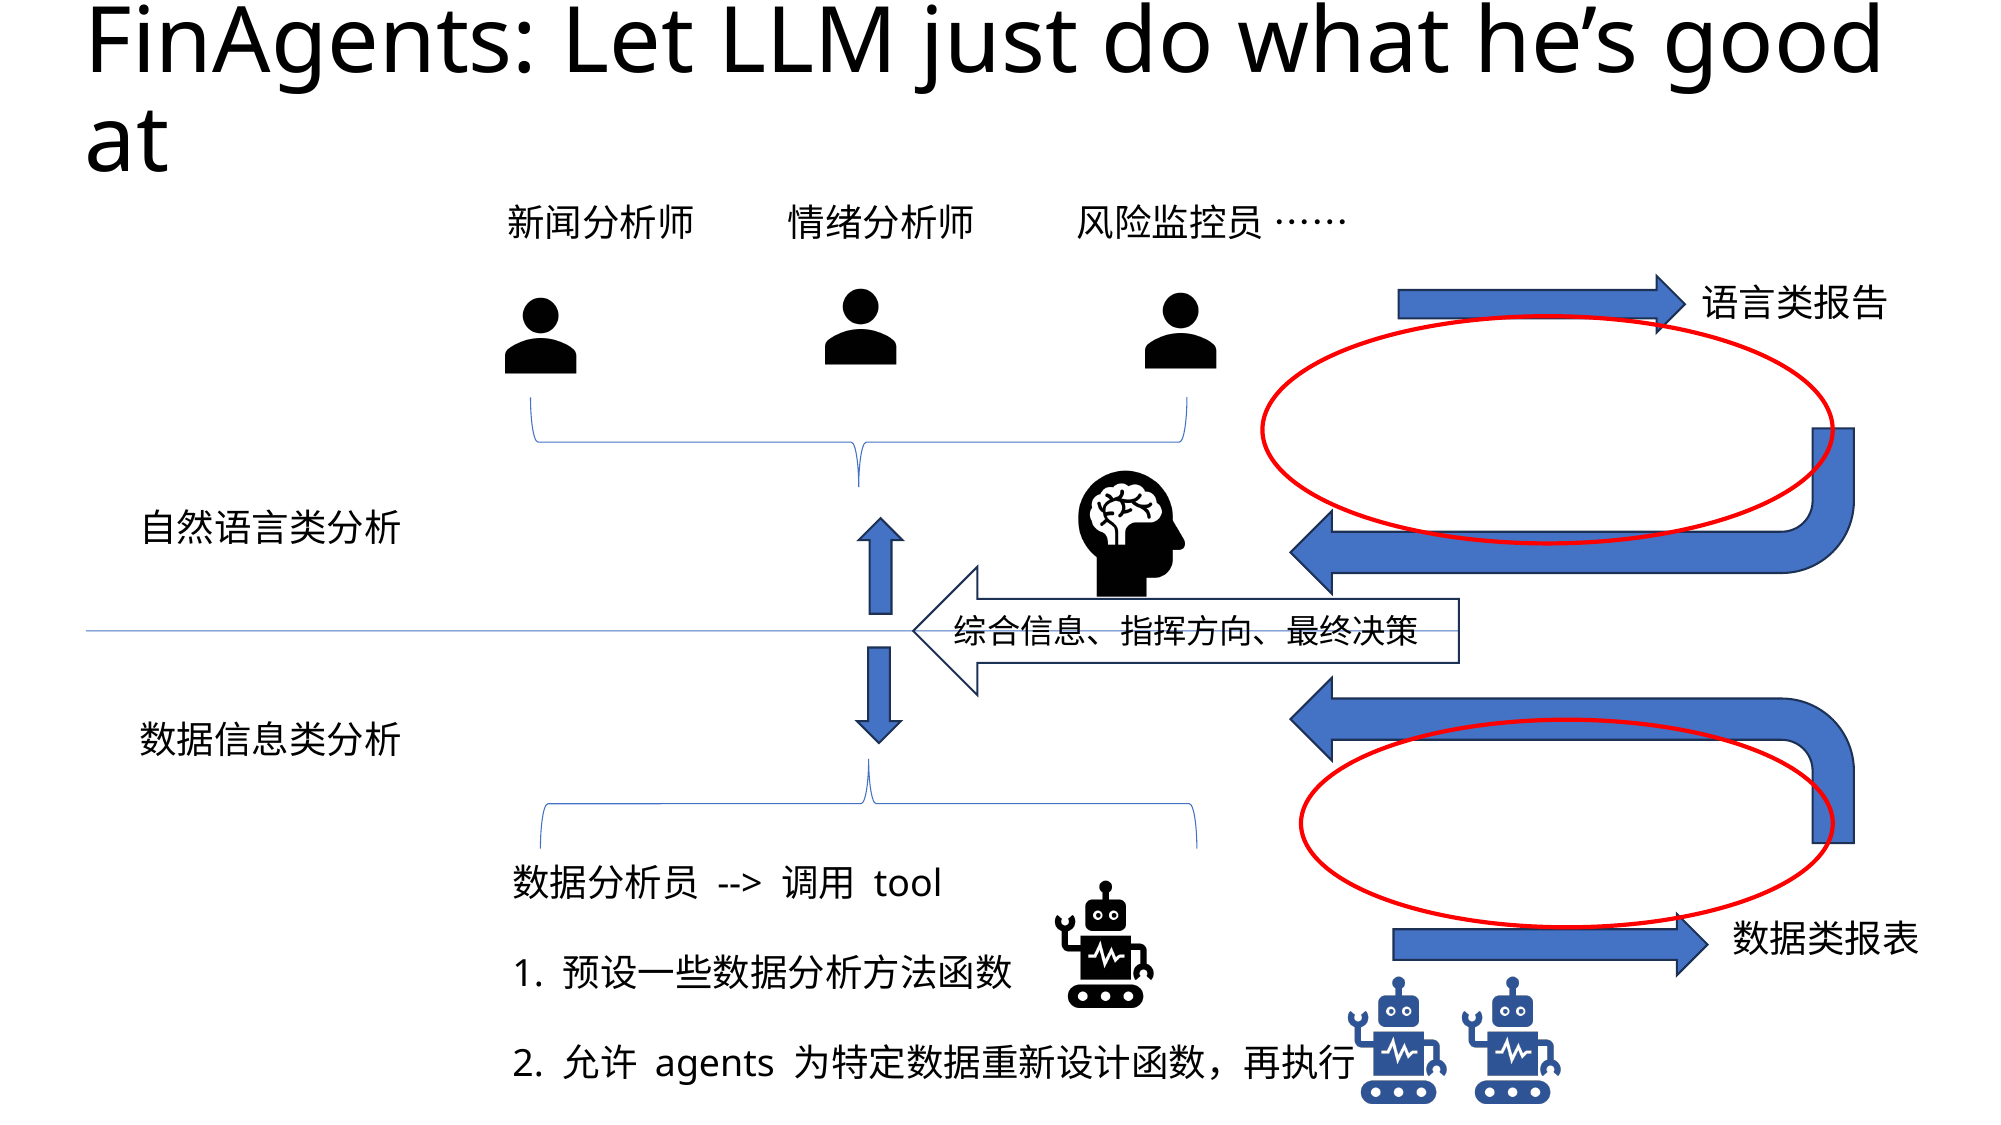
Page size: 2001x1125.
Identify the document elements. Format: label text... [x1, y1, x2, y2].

text_box 语言类报告 [1686, 271, 1904, 332]
text_box [1299, 718, 1834, 929]
text_box [856, 516, 905, 615]
text_box 数据信息类分析 [124, 708, 417, 769]
text_box [1289, 427, 1855, 597]
picture [1323, 967, 1588, 1118]
text_box [529, 397, 1188, 488]
text_box [1289, 675, 1855, 845]
text_box [911, 564, 1460, 698]
picture [807, 273, 914, 380]
picture [487, 282, 594, 389]
picture [1056, 458, 1207, 609]
picture [1127, 277, 1234, 385]
picture [1030, 871, 1181, 1022]
text_box [1261, 315, 1834, 545]
title FinAgents: Let LLM just do what he’s good at [69, 7, 1905, 177]
text_box 新闻分析师 情绪分析师 风险监控员 …… [492, 191, 1364, 252]
text_box [1397, 273, 1686, 325]
text_box [539, 758, 1198, 849]
text_box 数据类报表 [1717, 907, 1935, 968]
text_box [1392, 918, 1710, 978]
text_box [854, 646, 904, 745]
text_box 数据分析员 --> 调用 tool 1. 预设一些数据分析方法函数 2. 允许 agents 为特定数据重新设计函数，再执行 [497, 851, 1459, 1092]
text_box 自然语言类分析 [124, 496, 417, 557]
